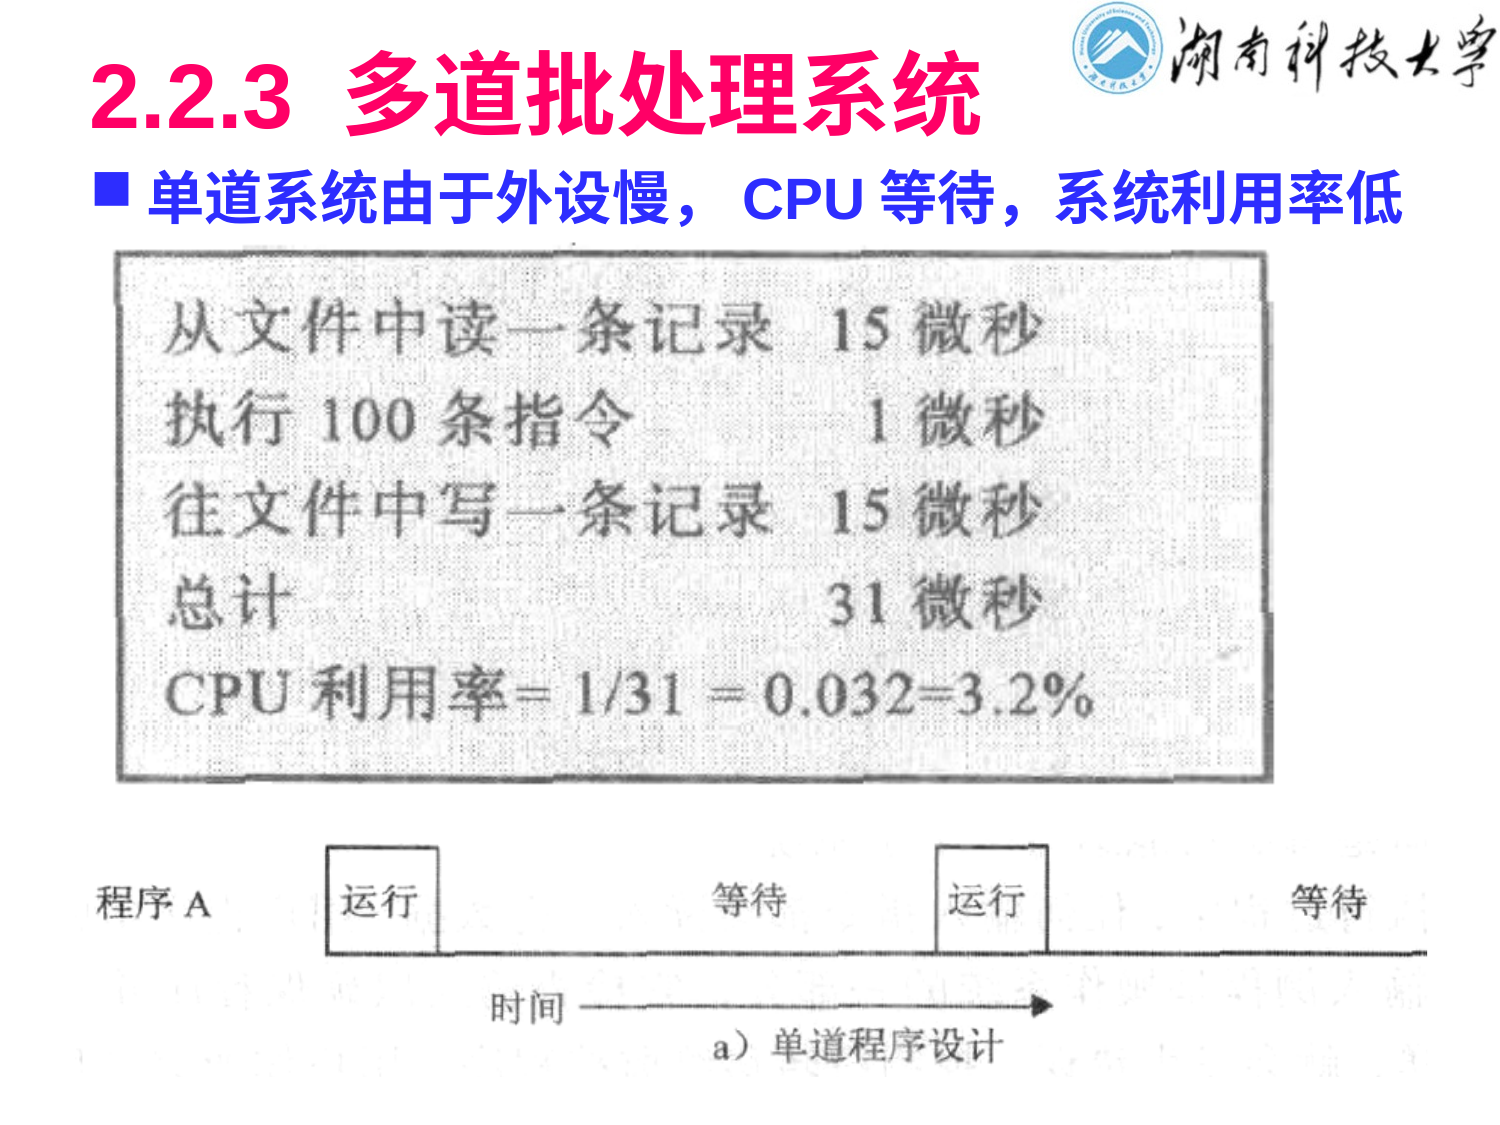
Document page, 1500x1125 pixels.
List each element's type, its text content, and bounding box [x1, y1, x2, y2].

list 单道系统由于外设慢，CPU等待，系统利用率低 [74, 153, 1426, 277]
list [74, 219, 1294, 794]
picture [1426, 0, 1500, 97]
picture [74, 839, 1428, 1077]
title 2.2.3 多道批处理系统 [74, 0, 1426, 153]
